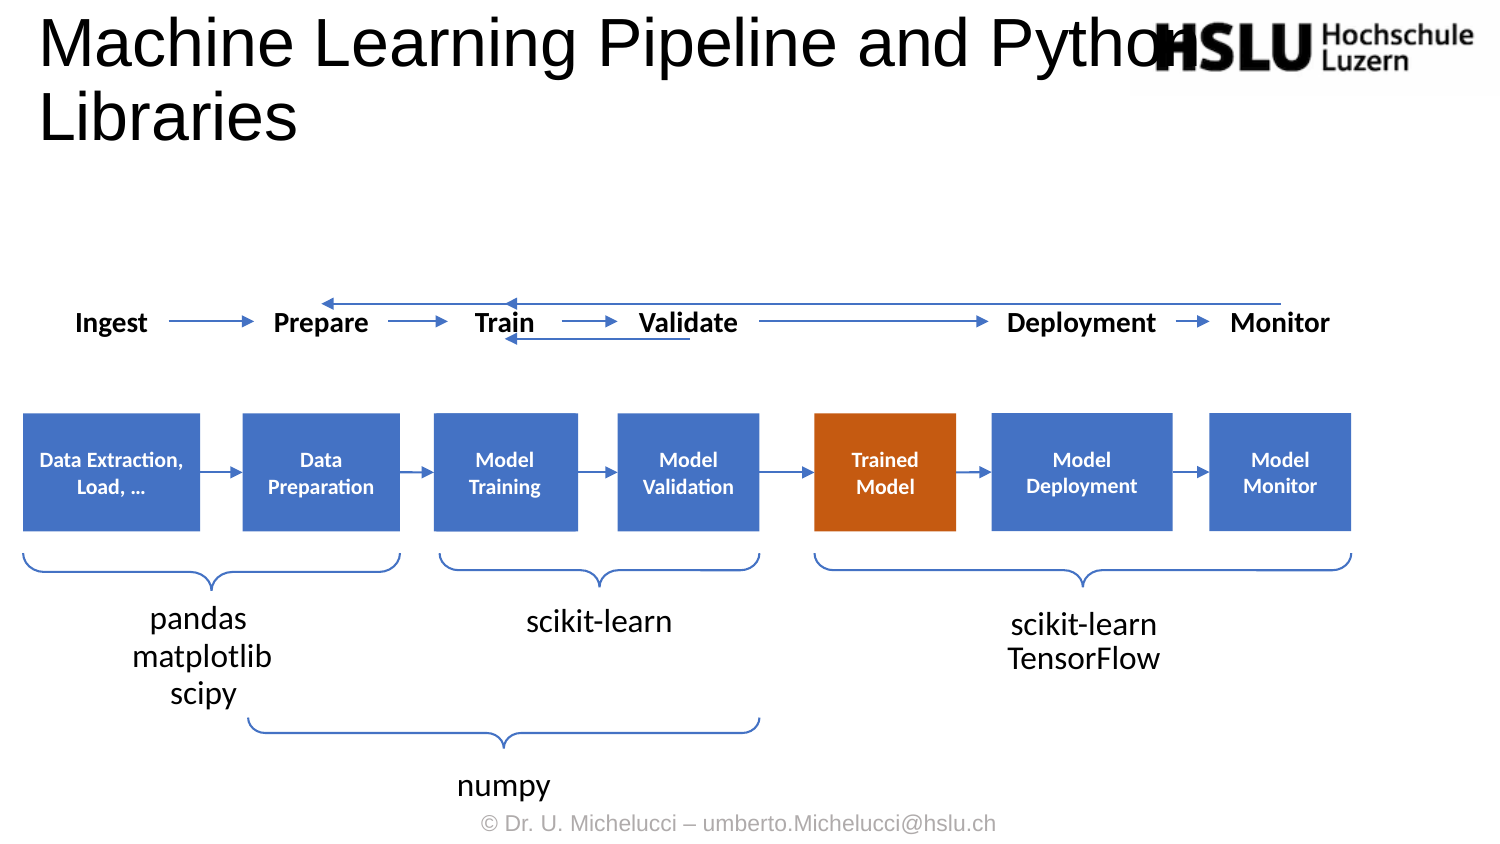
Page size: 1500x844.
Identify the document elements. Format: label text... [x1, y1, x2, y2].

text_box Model Deployment [991, 412, 1174, 532]
text_box numpy [454, 763, 553, 800]
picture [1317, 0, 1500, 96]
title Machine Learning Pipeline and Python Libraries [23, 0, 892, 164]
text_box scipy [129, 671, 278, 712]
text_box Ingest [54, 303, 169, 339]
text_box [439, 553, 760, 588]
text_box © Dr. U. Michelucci – umberto.Michelucci@hslu.ch [25, 800, 1453, 844]
text_box [813, 553, 892, 571]
text_box pandas [149, 596, 248, 634]
text_box [893, 553, 1352, 588]
text_box Model Monitor [1208, 412, 1352, 532]
text_box Trained Model [813, 412, 892, 532]
text_box matplotlib [127, 634, 277, 675]
text_box scikit-learn [521, 598, 678, 639]
text_box Trained Model [893, 412, 957, 532]
text_box Deployment [988, 305, 1176, 339]
text_box Validate [617, 305, 760, 339]
text_box Model Training [433, 412, 577, 532]
text_box Data Extraction, Load, … [22, 412, 201, 532]
text_box scikit-learn [1006, 602, 1162, 643]
text_box [247, 717, 760, 749]
text_box Train [508, 305, 562, 338]
text_box [22, 553, 401, 591]
title Machine Learning Pipeline and Python Libraries [893, 0, 1317, 164]
text_box TensorFlow [1002, 636, 1166, 677]
text_box Monitor [1209, 303, 1352, 339]
text_box Model Validation [617, 412, 760, 532]
text_box Train [447, 305, 504, 339]
text_box Data Preparation [242, 412, 401, 532]
text_box Prepare [254, 303, 389, 339]
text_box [504, 120, 508, 488]
